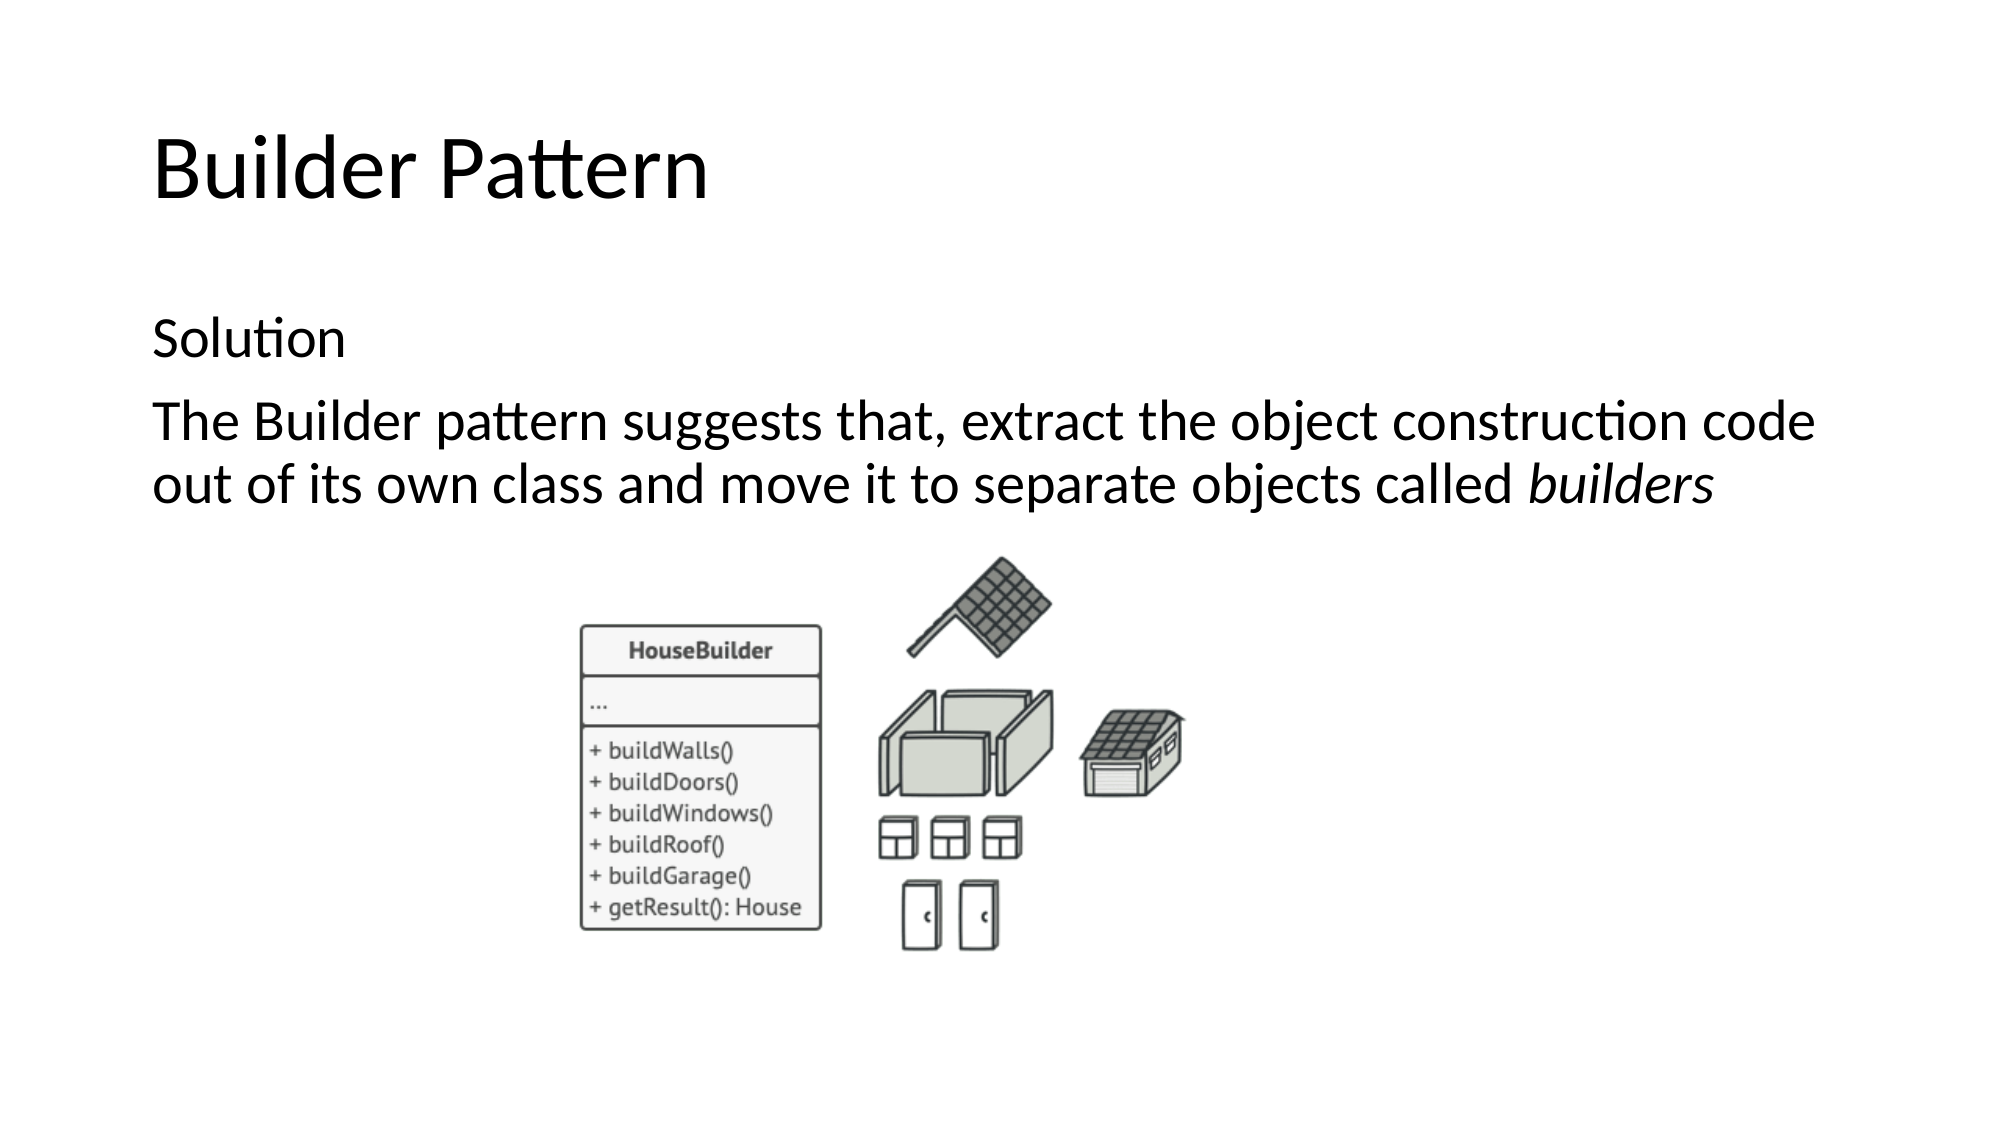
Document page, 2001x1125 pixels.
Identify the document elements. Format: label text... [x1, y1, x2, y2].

picture [566, 539, 1208, 978]
list Solution The Builder pattern suggests that, extract the object construction code out of its own class and move it to separate objects called builders [137, 299, 1863, 1014]
title Builder Pattern [137, 59, 1863, 278]
